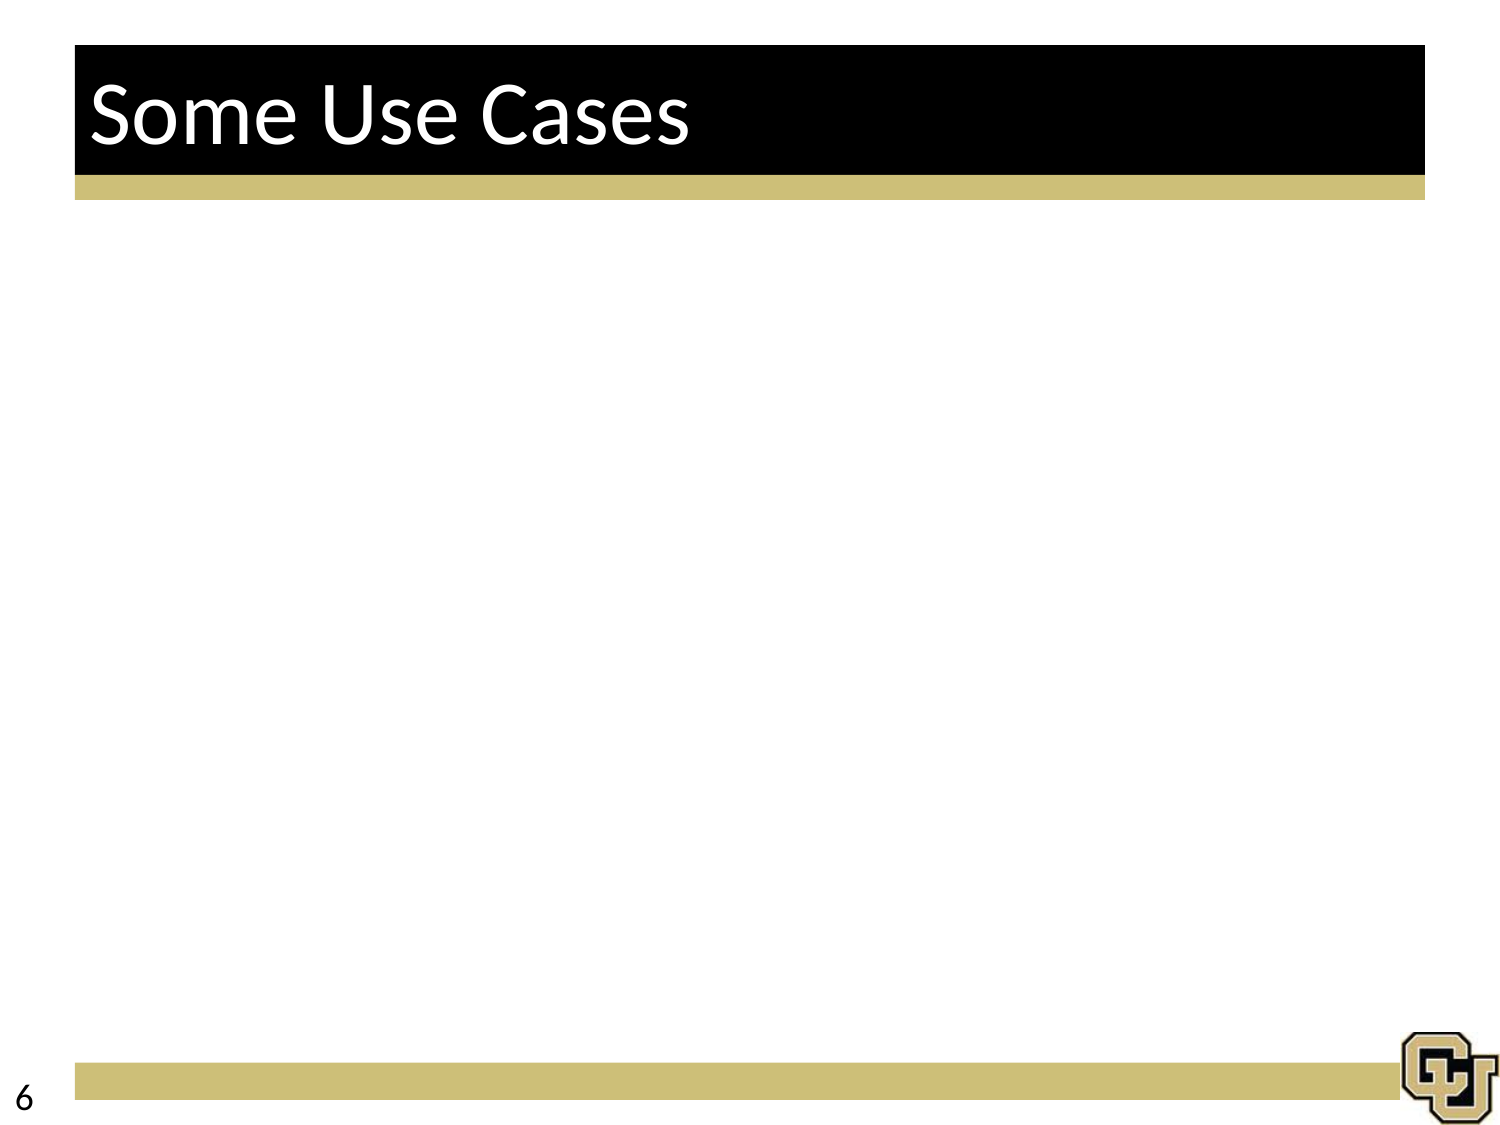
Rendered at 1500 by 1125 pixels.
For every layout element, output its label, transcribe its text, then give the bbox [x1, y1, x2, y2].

picture [1400, 1032, 1500, 1125]
title Some Use Cases [75, 45, 1425, 175]
slide_number 6 [0, 1065, 350, 1125]
